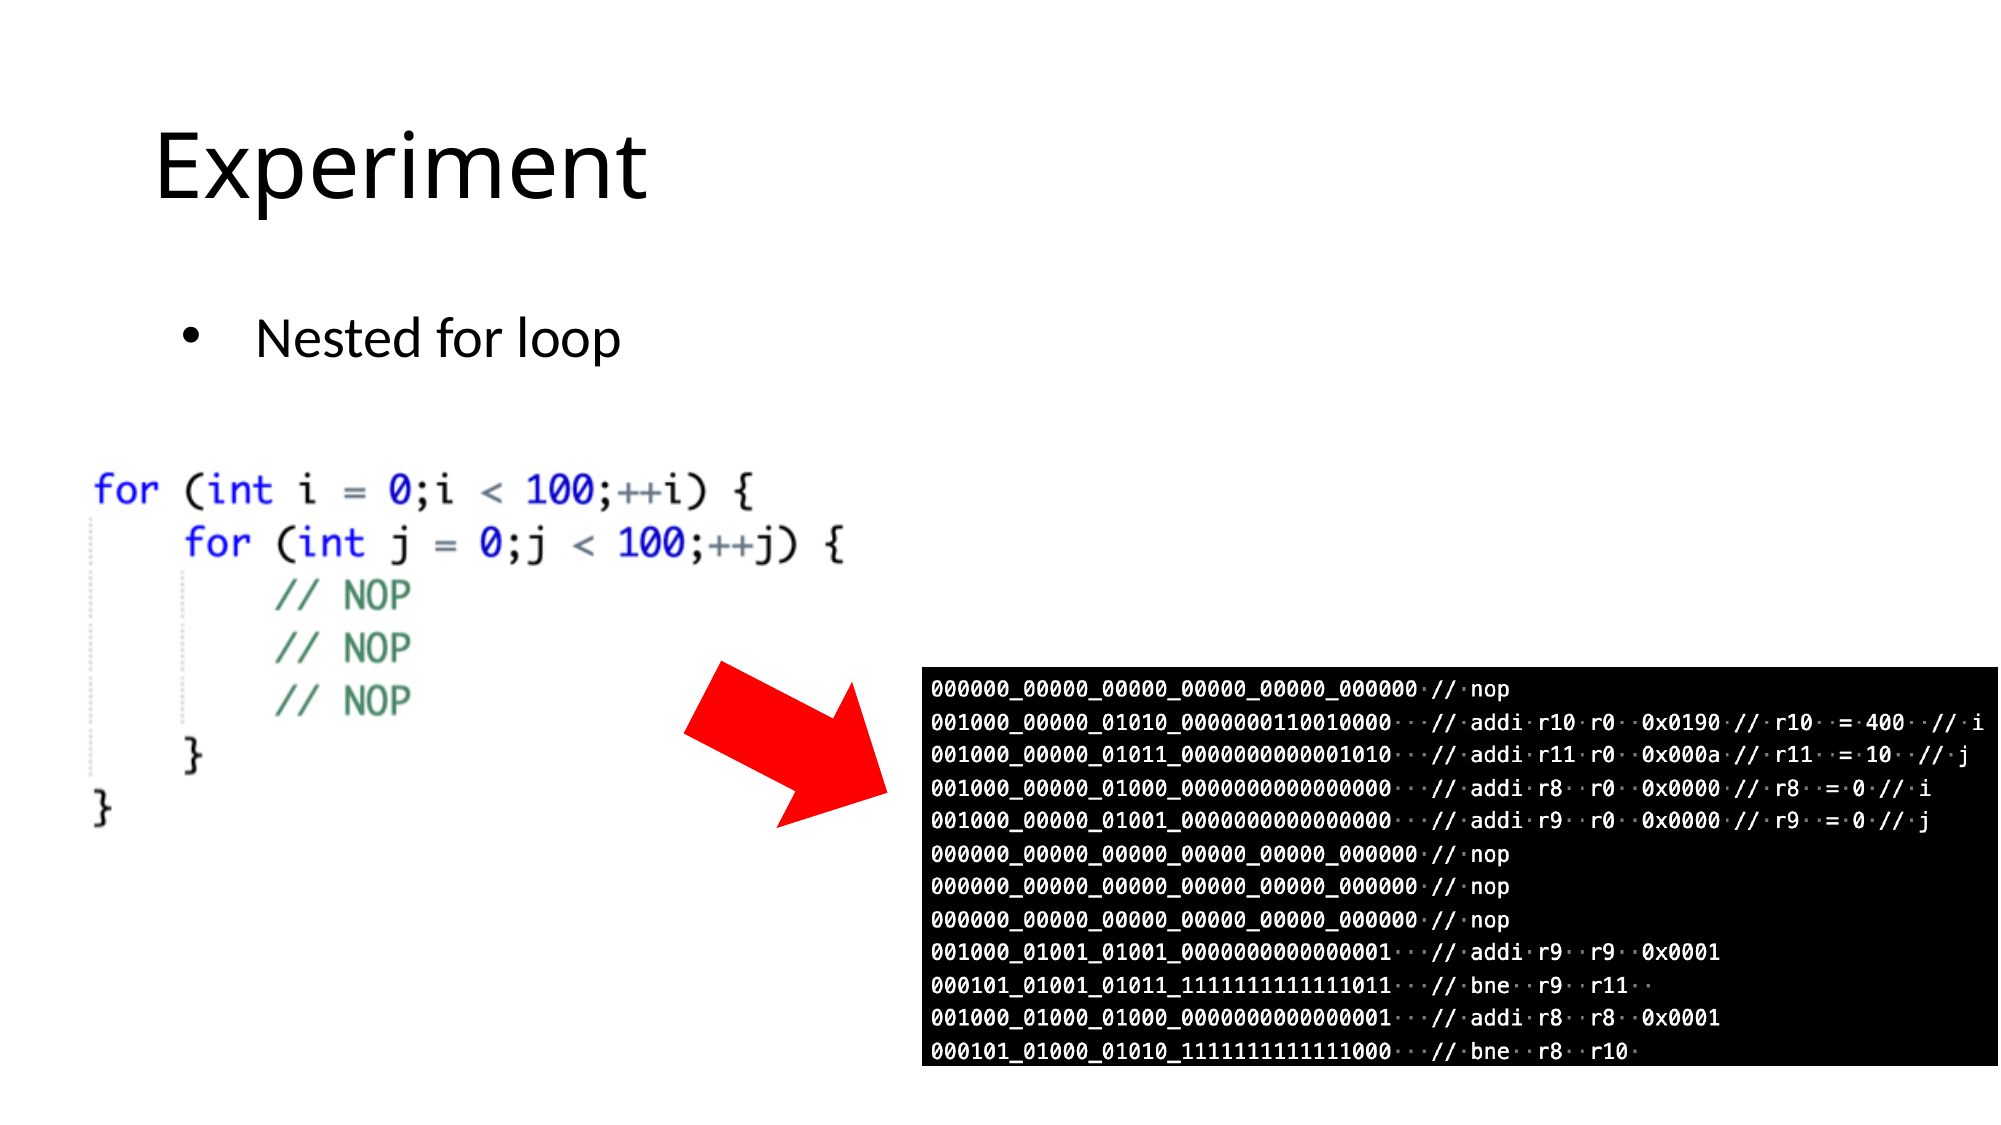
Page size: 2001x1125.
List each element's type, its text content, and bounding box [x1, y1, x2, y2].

title Experiment [137, 59, 1863, 278]
text_box Nested for loop [166, 291, 638, 377]
picture [71, 440, 1998, 1066]
